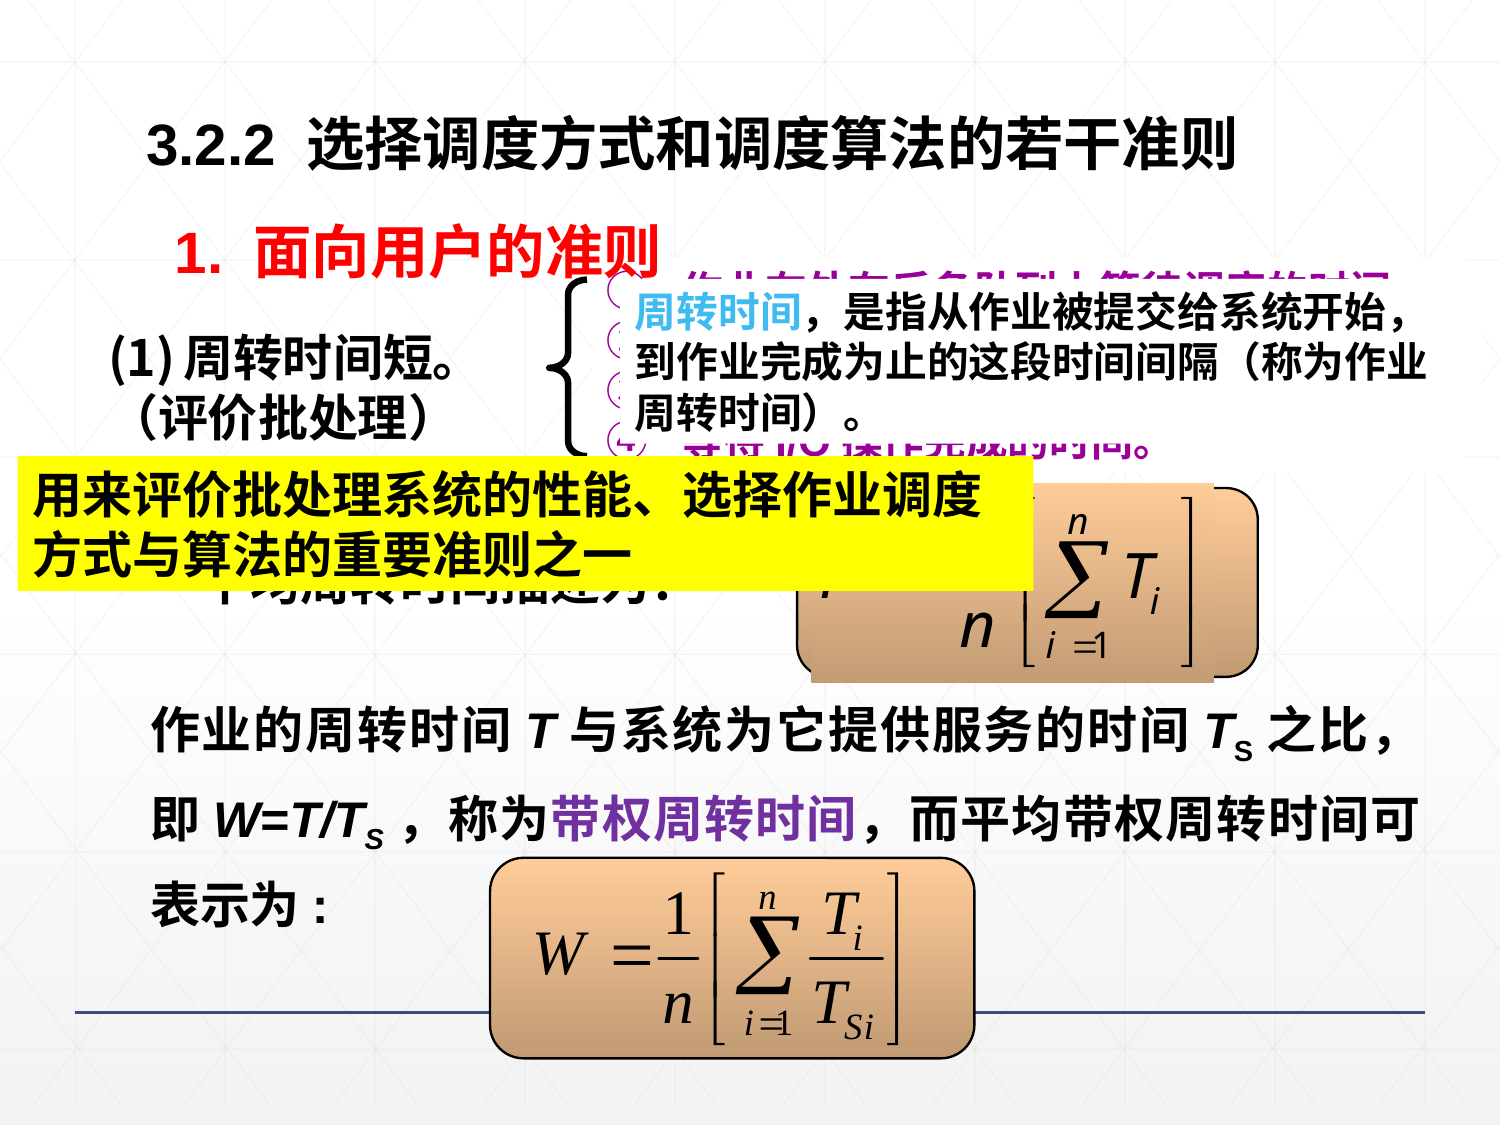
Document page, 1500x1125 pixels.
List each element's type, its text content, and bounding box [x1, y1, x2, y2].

text_box 1. 面向用户的准则 [159, 208, 690, 293]
text_box [549, 279, 587, 456]
text_box 周转时间短。 （评价批处理） [587, 318, 635, 454]
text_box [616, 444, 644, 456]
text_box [797, 483, 1258, 683]
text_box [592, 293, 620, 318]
text_box 用来评价批处理系统的性能、选择作业调度方式与算法的重要准则之一 [17, 456, 1034, 591]
text_box 作业在外存后备队列上等待调度的时间。 进程在就绪队列等待调度的时间。 进程在CPU上的执行时间。 等待I/O操作完成的时间。 [639, 444, 1467, 473]
text_box 平均周转时间描述为： [185, 591, 727, 618]
text_box 周转时间，是指从作业被提交给系统开始，到作业完成为止的这段时间间隔（称为作业周转时间）。 [620, 278, 1483, 444]
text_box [490, 857, 975, 1059]
text_box 作业在外存后备队列上等待调度的时间。 进程在就绪队列等待调度的时间。 进程在CPU上的执行时间。 等待I/O操作完成的时间。 [690, 257, 1467, 278]
text_box 周转时间短。 （评价批处理） [93, 318, 575, 454]
text_box 作业的周转时间T与系统为它提供服务的时间TS之比，即W=T/TS，称为带权周转时间，而平均带权周转时间可表示为: [135, 671, 1436, 942]
text_box 3.2.2 选择调度方式和调度算法的若干准则 [131, 99, 1267, 185]
